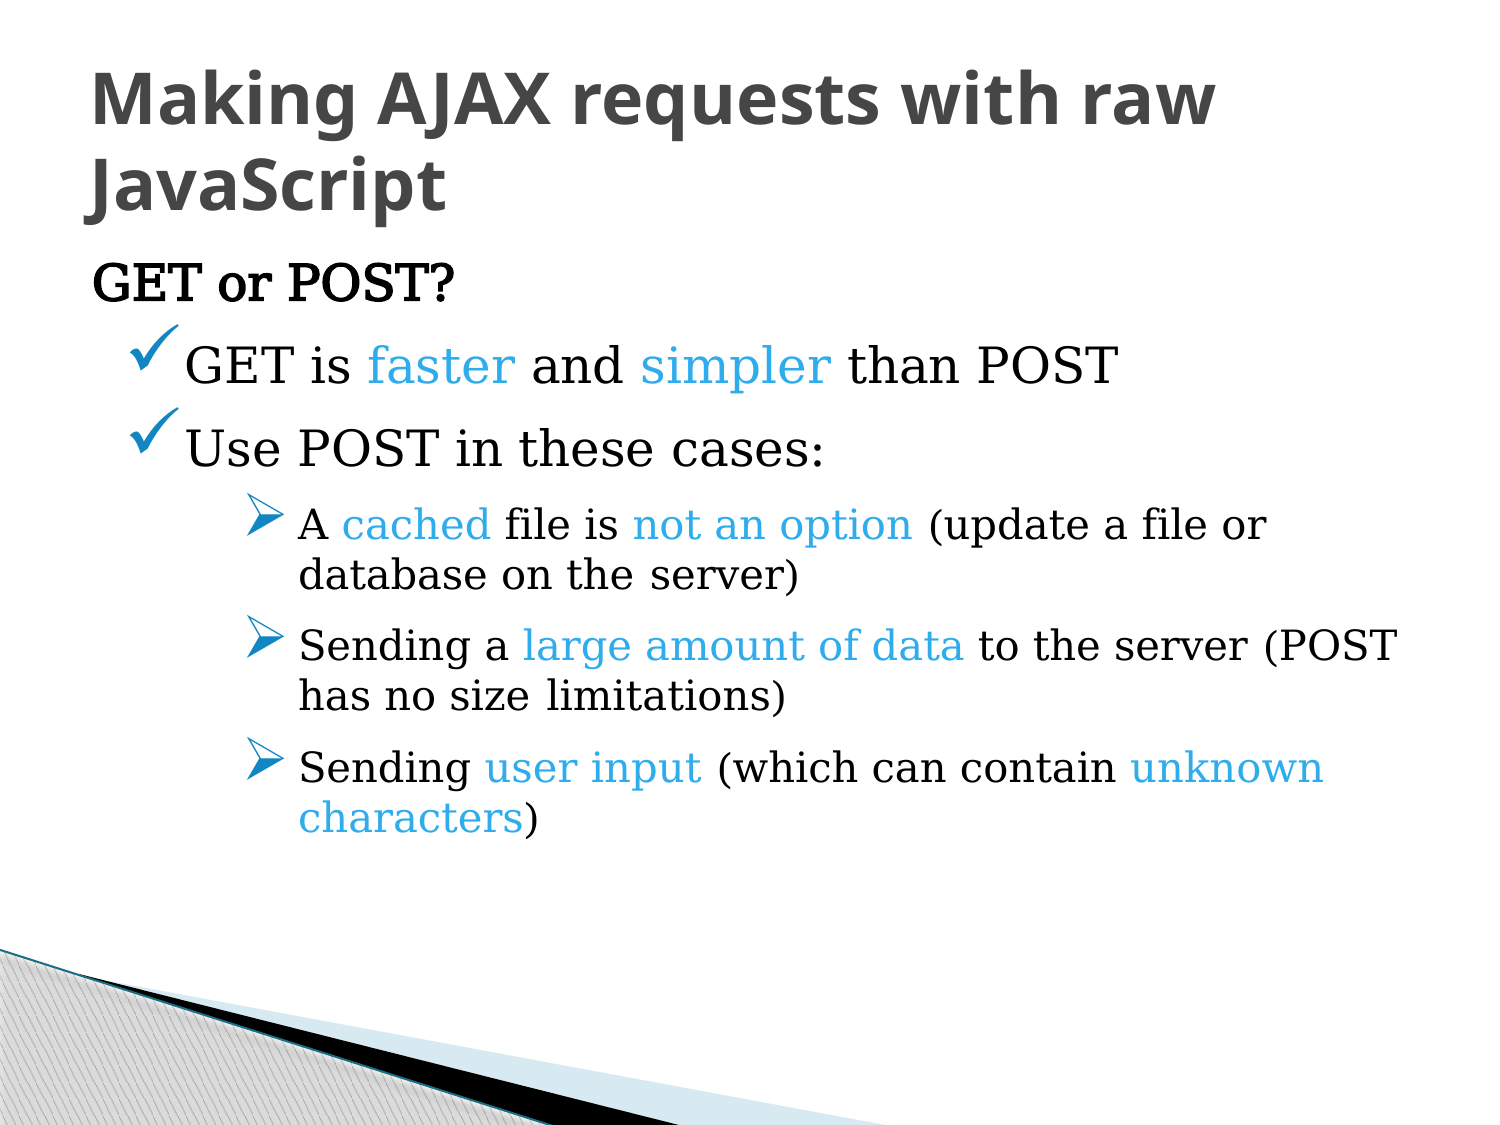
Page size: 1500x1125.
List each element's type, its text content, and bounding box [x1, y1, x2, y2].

title Making AJAX requests with raw JavaScript [75, 45, 1425, 233]
list GET or POST? GET is faster and simpler than POST Use POST in these cases: A cached file is not an option (update a file or database on the server) Sending a large amount of data to the server (POST has no size limitations) Sending user input (which can contain unknown characters) [75, 243, 1425, 986]
